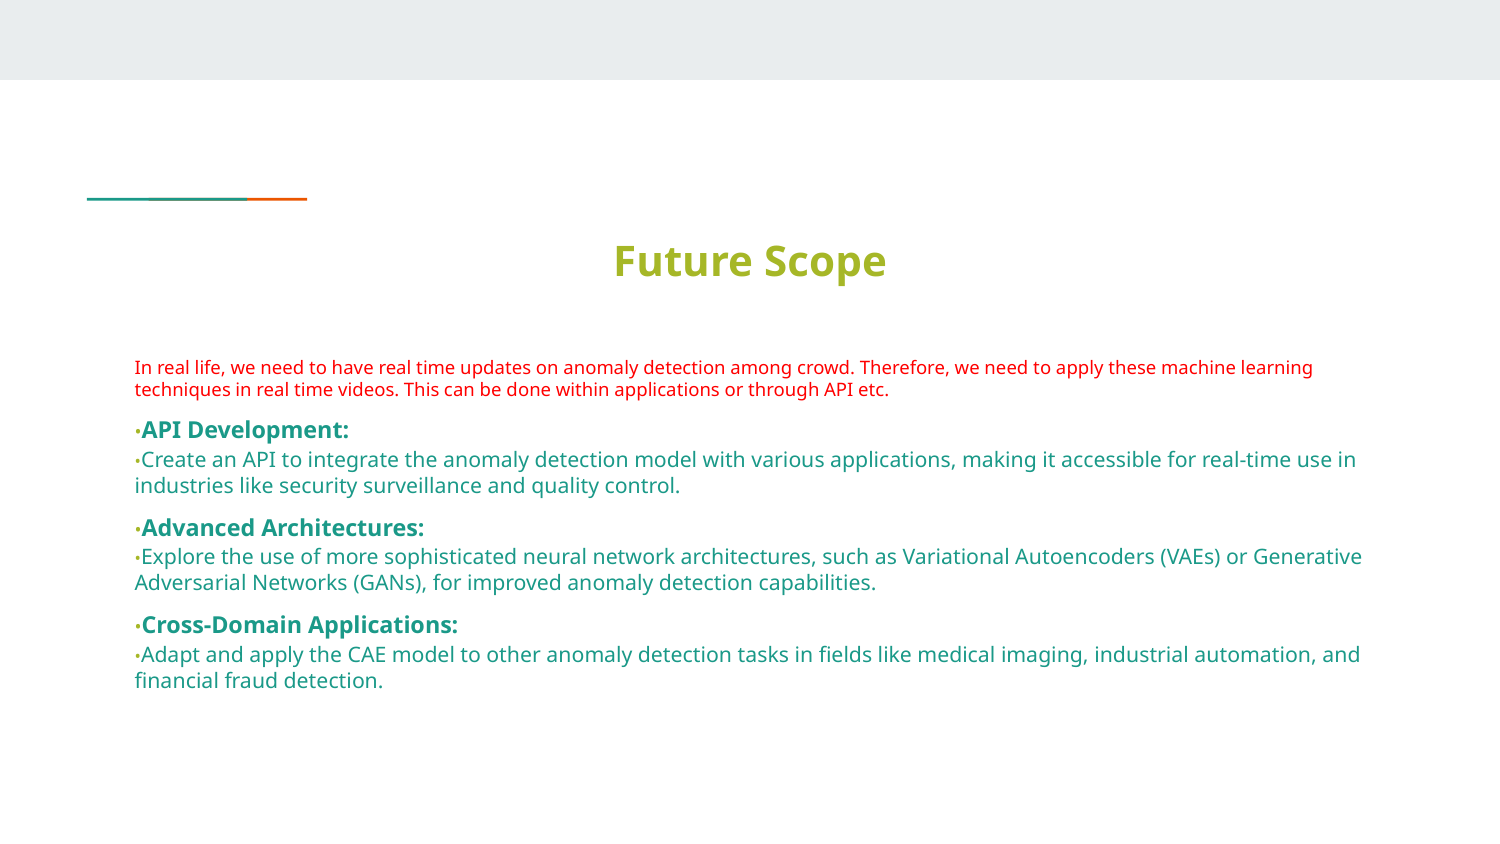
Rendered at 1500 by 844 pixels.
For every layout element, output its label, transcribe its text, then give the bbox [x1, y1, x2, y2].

title Future Scope [119, 216, 1381, 305]
list In real life, we need to have real time updates on anomaly detection among crowd. Therefore, we need to apply these machine learning techniques in real time videos. This can be done within applications or through API etc. •API Development: •Create an API to integrate the anomaly detection model with various applications, making it accessible for real-time use in industries like security surveillance and quality control. •Advanced Architectures: •Explore the use of more sophisticated neural network architectures, such as Variational Autoencoders (VAEs) or Generative Adversarial Networks (GANs), for improved anomaly detection capabilities. •Cross-Domain Applications: •Adapt and apply the CAE model to other anomaly detection tasks in fields like medical imaging, industrial automation, and financial fraud detection. [119, 341, 1381, 712]
